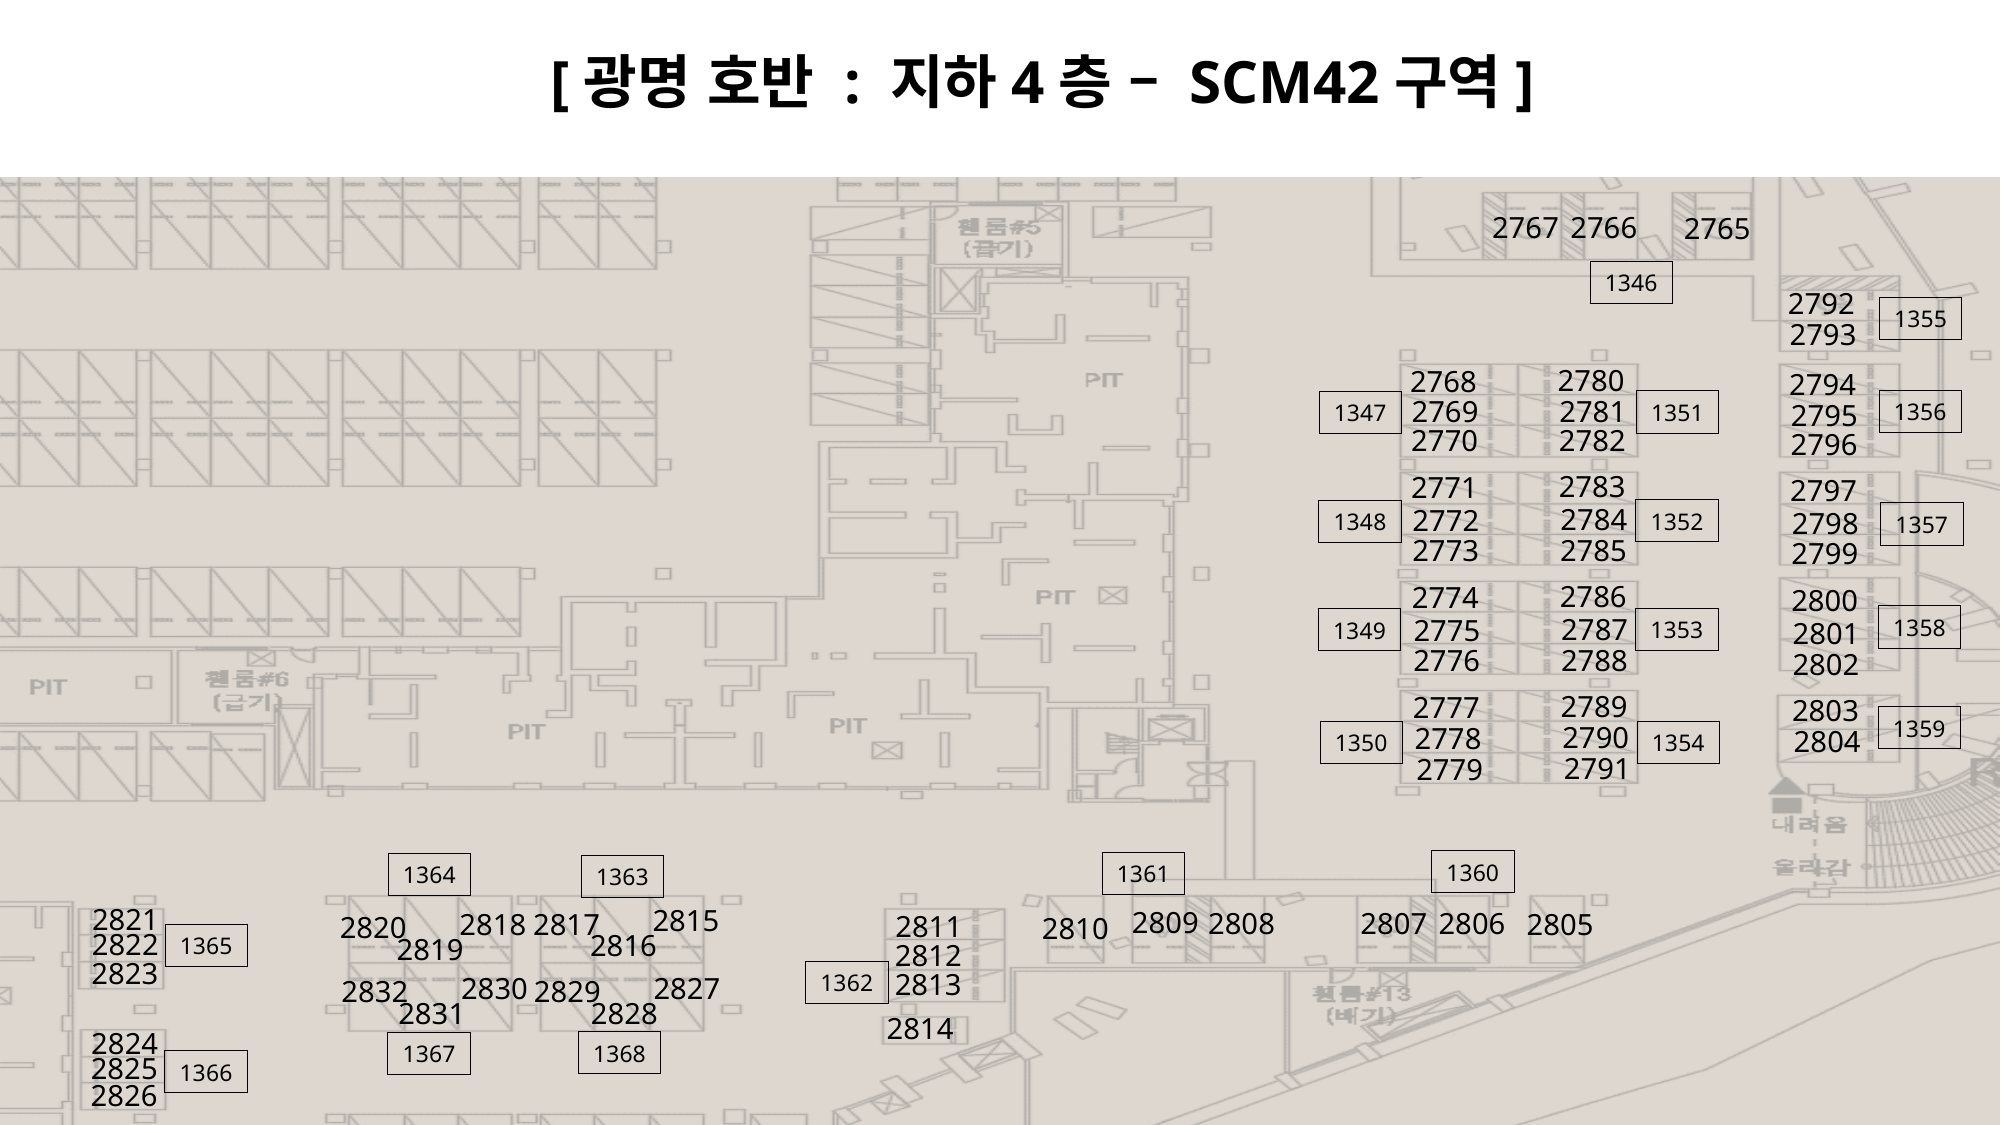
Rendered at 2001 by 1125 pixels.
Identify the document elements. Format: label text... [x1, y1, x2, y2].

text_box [1398, 681, 1498, 794]
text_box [519, 962, 735, 1039]
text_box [1777, 685, 1876, 767]
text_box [518, 895, 734, 962]
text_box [327, 962, 519, 1039]
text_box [1543, 355, 1641, 466]
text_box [1774, 358, 1873, 469]
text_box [325, 898, 541, 975]
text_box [1776, 574, 1875, 690]
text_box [1546, 681, 1646, 794]
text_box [1395, 355, 1493, 466]
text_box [1397, 571, 1495, 686]
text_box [1544, 461, 1642, 576]
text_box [1545, 571, 1643, 686]
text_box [1396, 461, 1494, 576]
text_box [광명 호반 : 지하4층 – SCM42구역] [535, 37, 1550, 123]
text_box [1775, 464, 1874, 580]
picture [0, 177, 2000, 1125]
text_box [1773, 277, 1871, 359]
